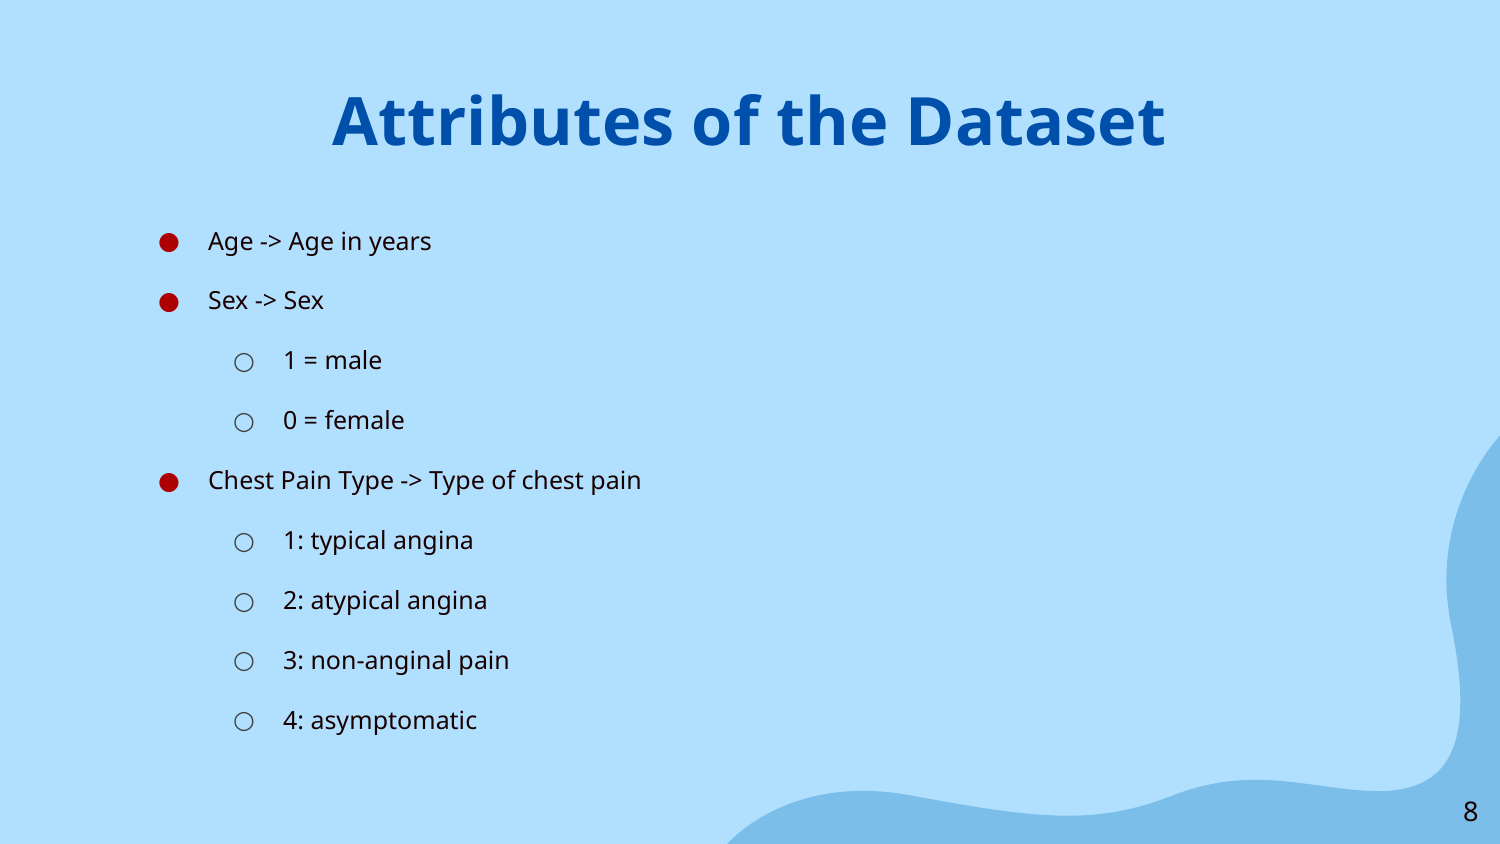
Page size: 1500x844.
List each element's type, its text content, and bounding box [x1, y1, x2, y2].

slide_number ‹#› [1403, 779, 1494, 844]
title Attributes of the Dataset [118, 63, 1382, 161]
list Age -> Age in years Sex -> Sex 1 = male 0 = female Chest Pain Type -> Type of chest pain 1: typical angina 2: atypical angina 3: non-anginal pain 4: asymptomatic [118, 180, 1382, 750]
